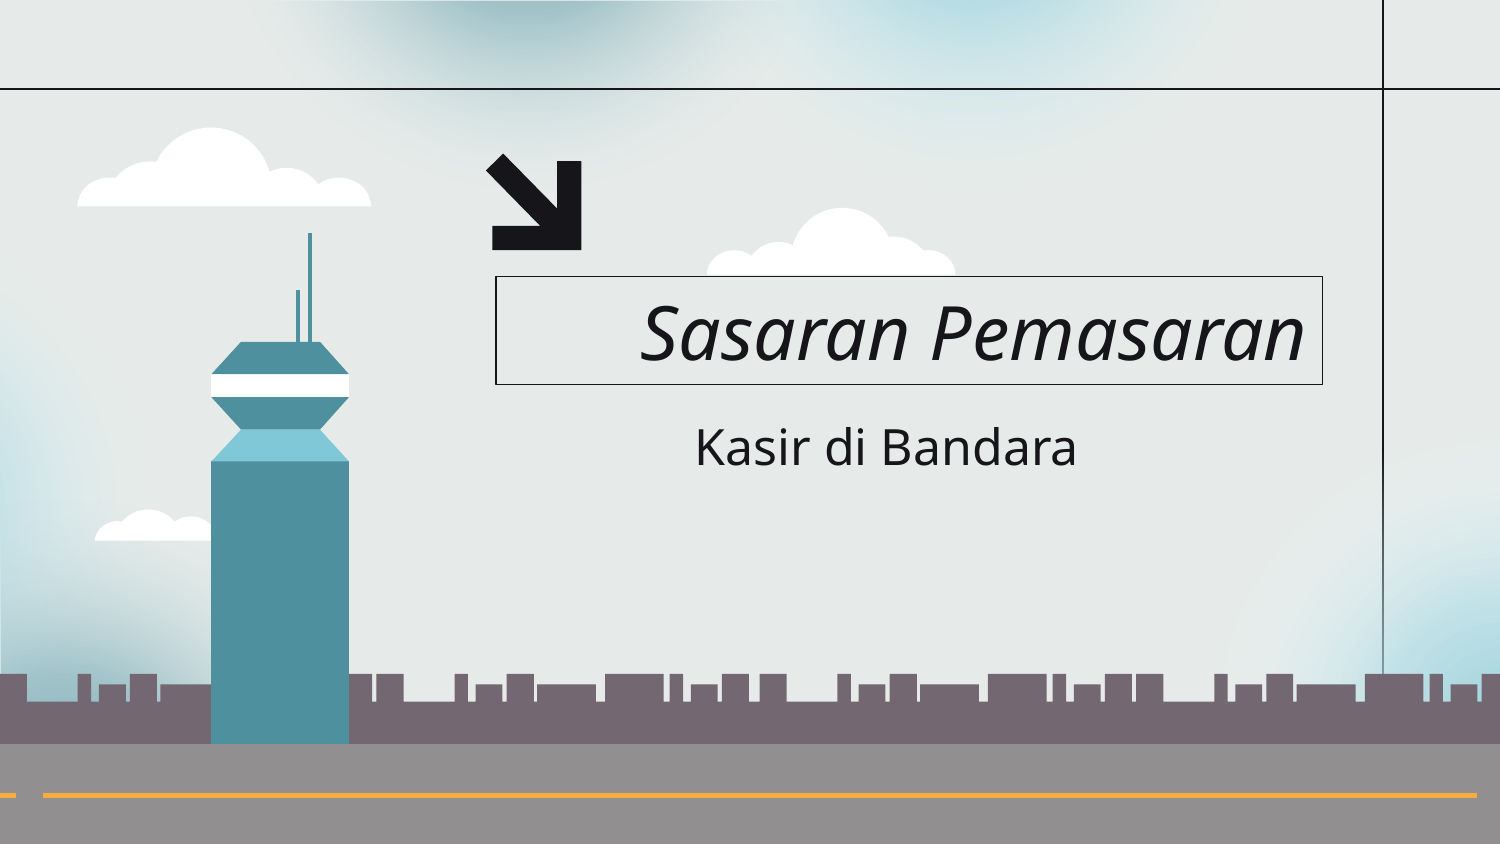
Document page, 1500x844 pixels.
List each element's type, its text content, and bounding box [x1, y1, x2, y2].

subtitle Kasir di Bandara [423, 418, 1107, 473]
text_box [211, 232, 350, 745]
title Sasaran Pemasaran [495, 276, 1323, 385]
text_box [485, 153, 582, 251]
